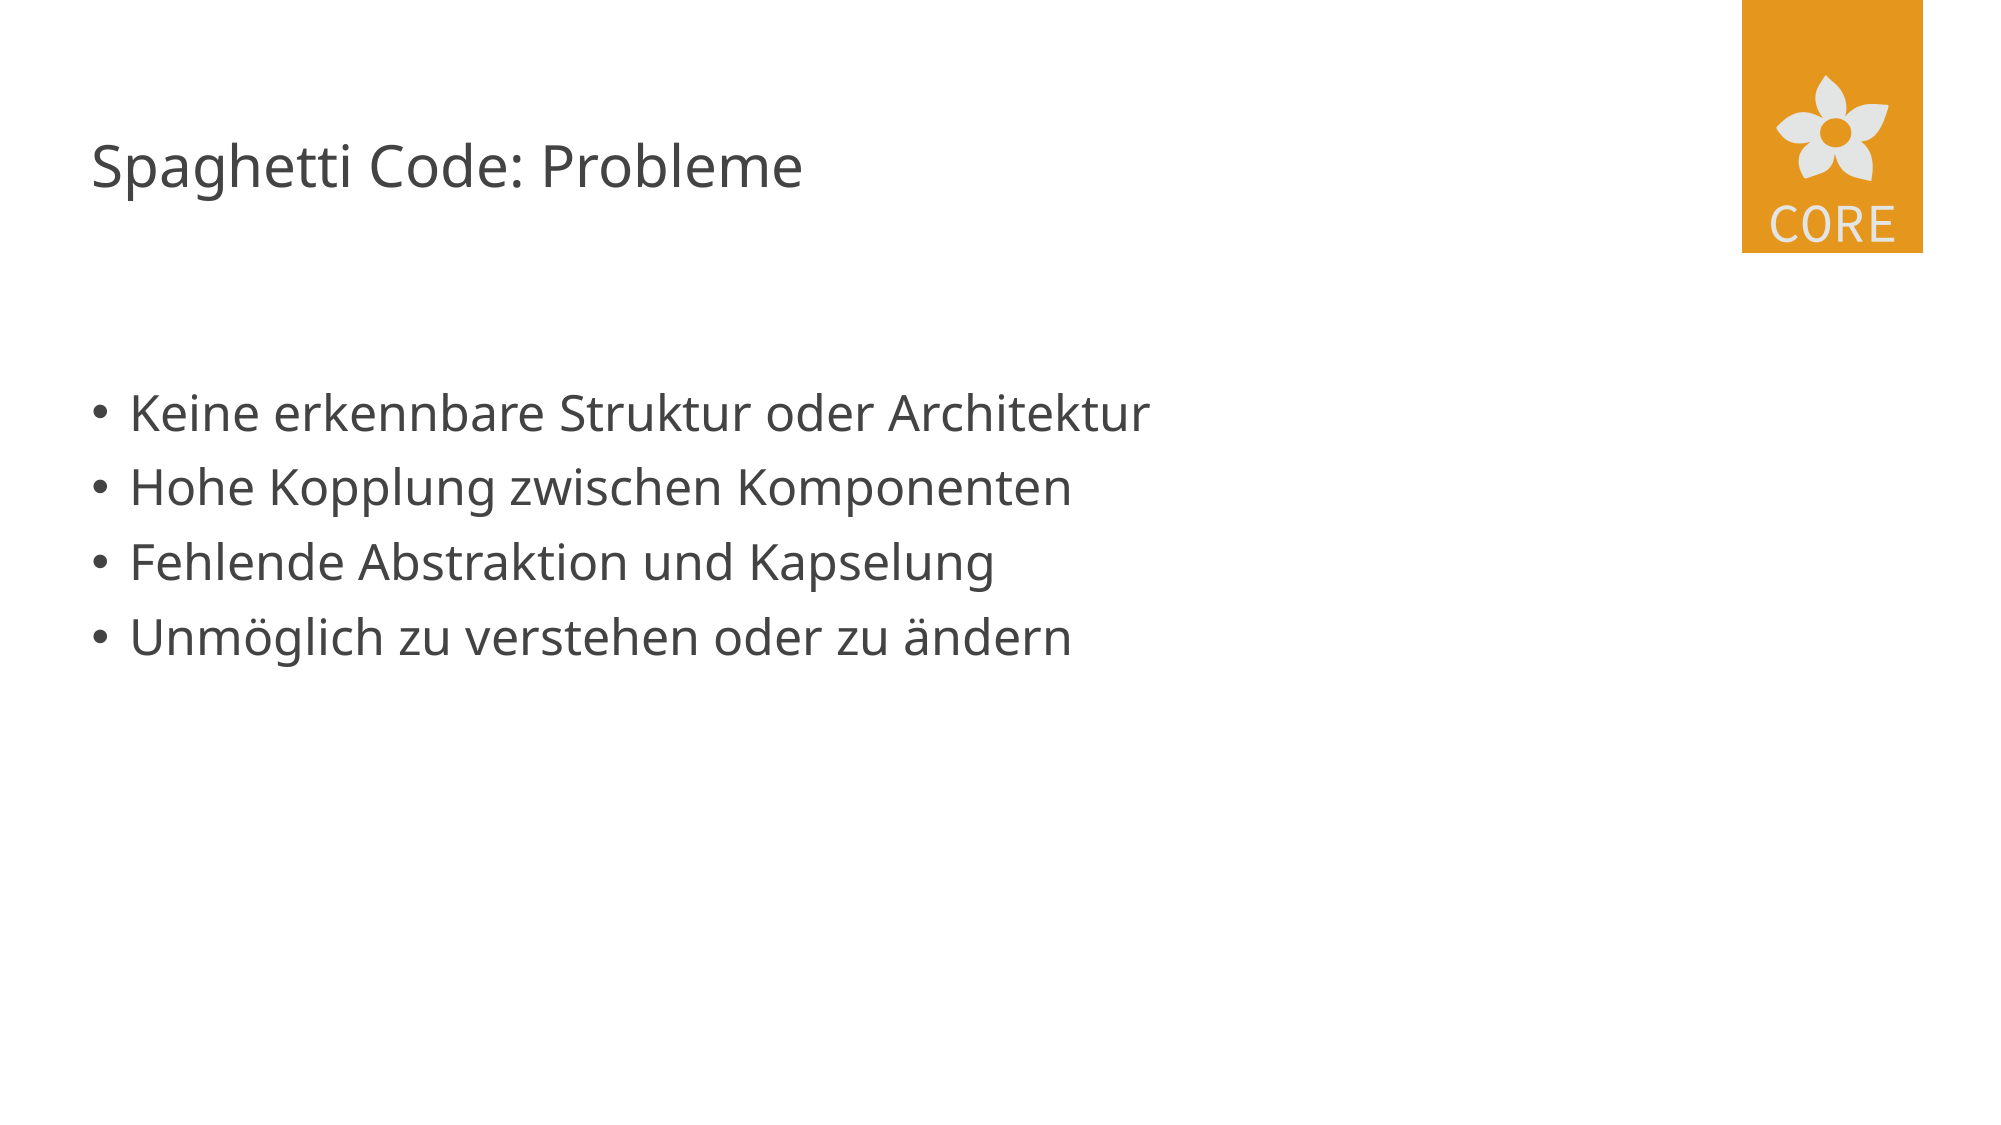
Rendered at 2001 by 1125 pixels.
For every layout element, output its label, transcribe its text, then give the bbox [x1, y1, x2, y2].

list Keine erkennbare Struktur oder Architektur Hohe Kopplung zwischen Komponenten Fehlende Abstraktion und Kapselung Unmöglich zu verstehen oder zu ändern [76, 299, 1919, 1066]
picture [1742, 0, 1923, 253]
title Spaghetti Code: Probleme [76, 59, 1732, 278]
